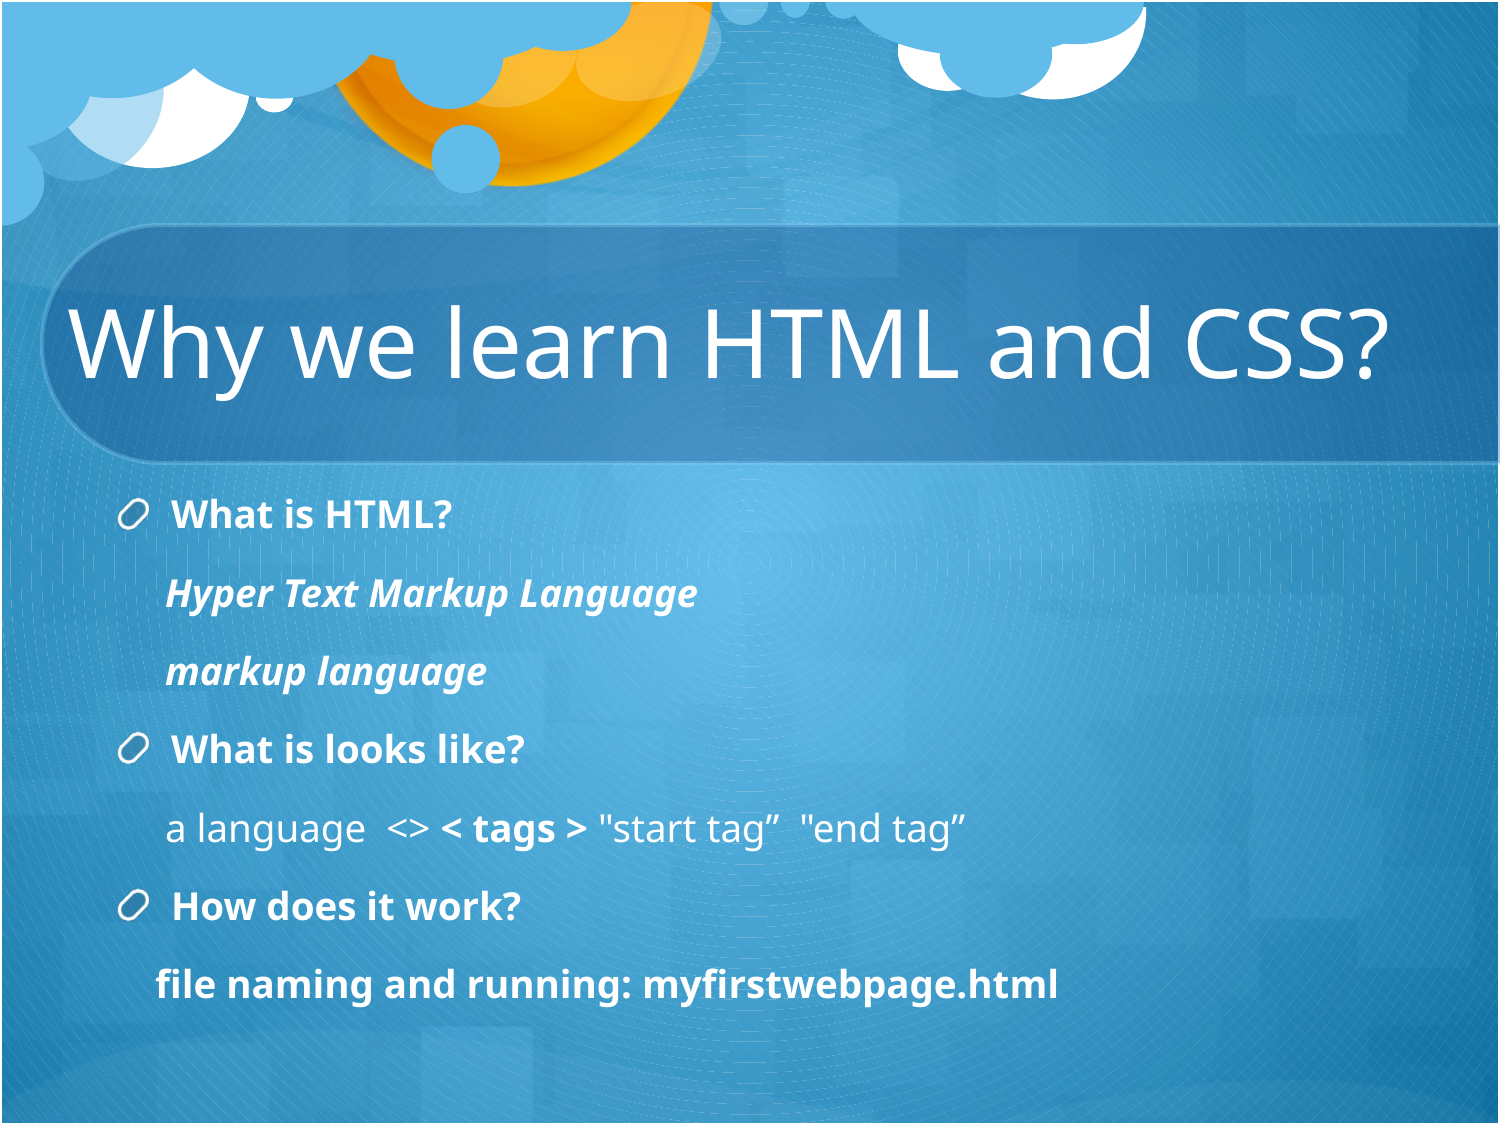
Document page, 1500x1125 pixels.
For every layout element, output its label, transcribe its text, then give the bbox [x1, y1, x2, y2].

title Why we learn HTML and CSS? [27, 222, 1500, 456]
picture [132, 456, 1497, 460]
picture [2, 2, 1498, 1123]
list What is HTML? Hyper Text Markup Language markup language What is looks like? a language <> < tags > "start tag” "end tag” How does it work? file naming and running: myfirstwebpage.html [100, 483, 1448, 1095]
